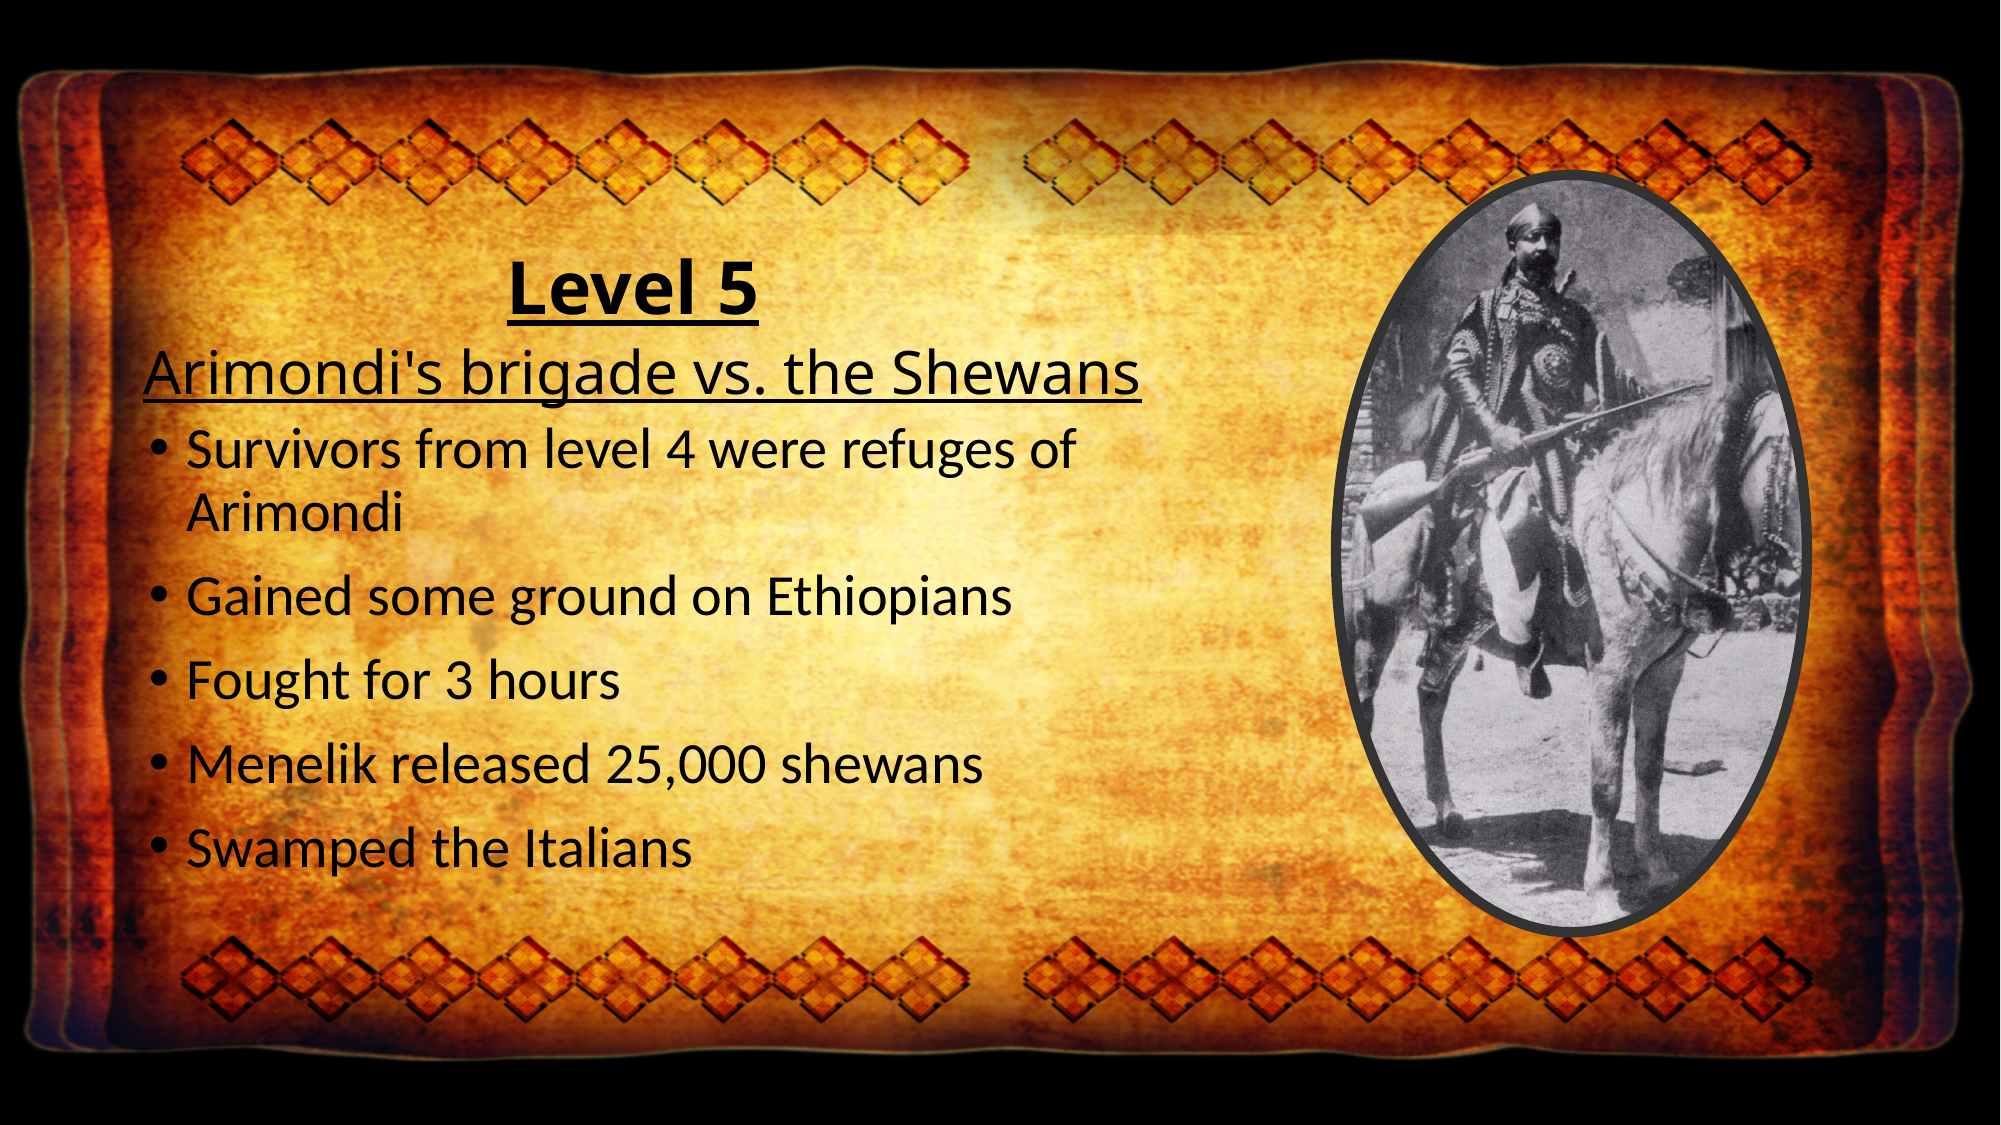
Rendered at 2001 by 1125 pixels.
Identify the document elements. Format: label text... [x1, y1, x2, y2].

title Level 5 Arimondi's brigade vs. the Shewans [106, 222, 1160, 440]
picture [0, 0, 2001, 1125]
list Survivors from level 4 were refuges of Arimondi Gained some ground on Ethiopians Fought for 3 hours Menelik released 25,000 shewans Swamped the Italians [133, 411, 1256, 951]
